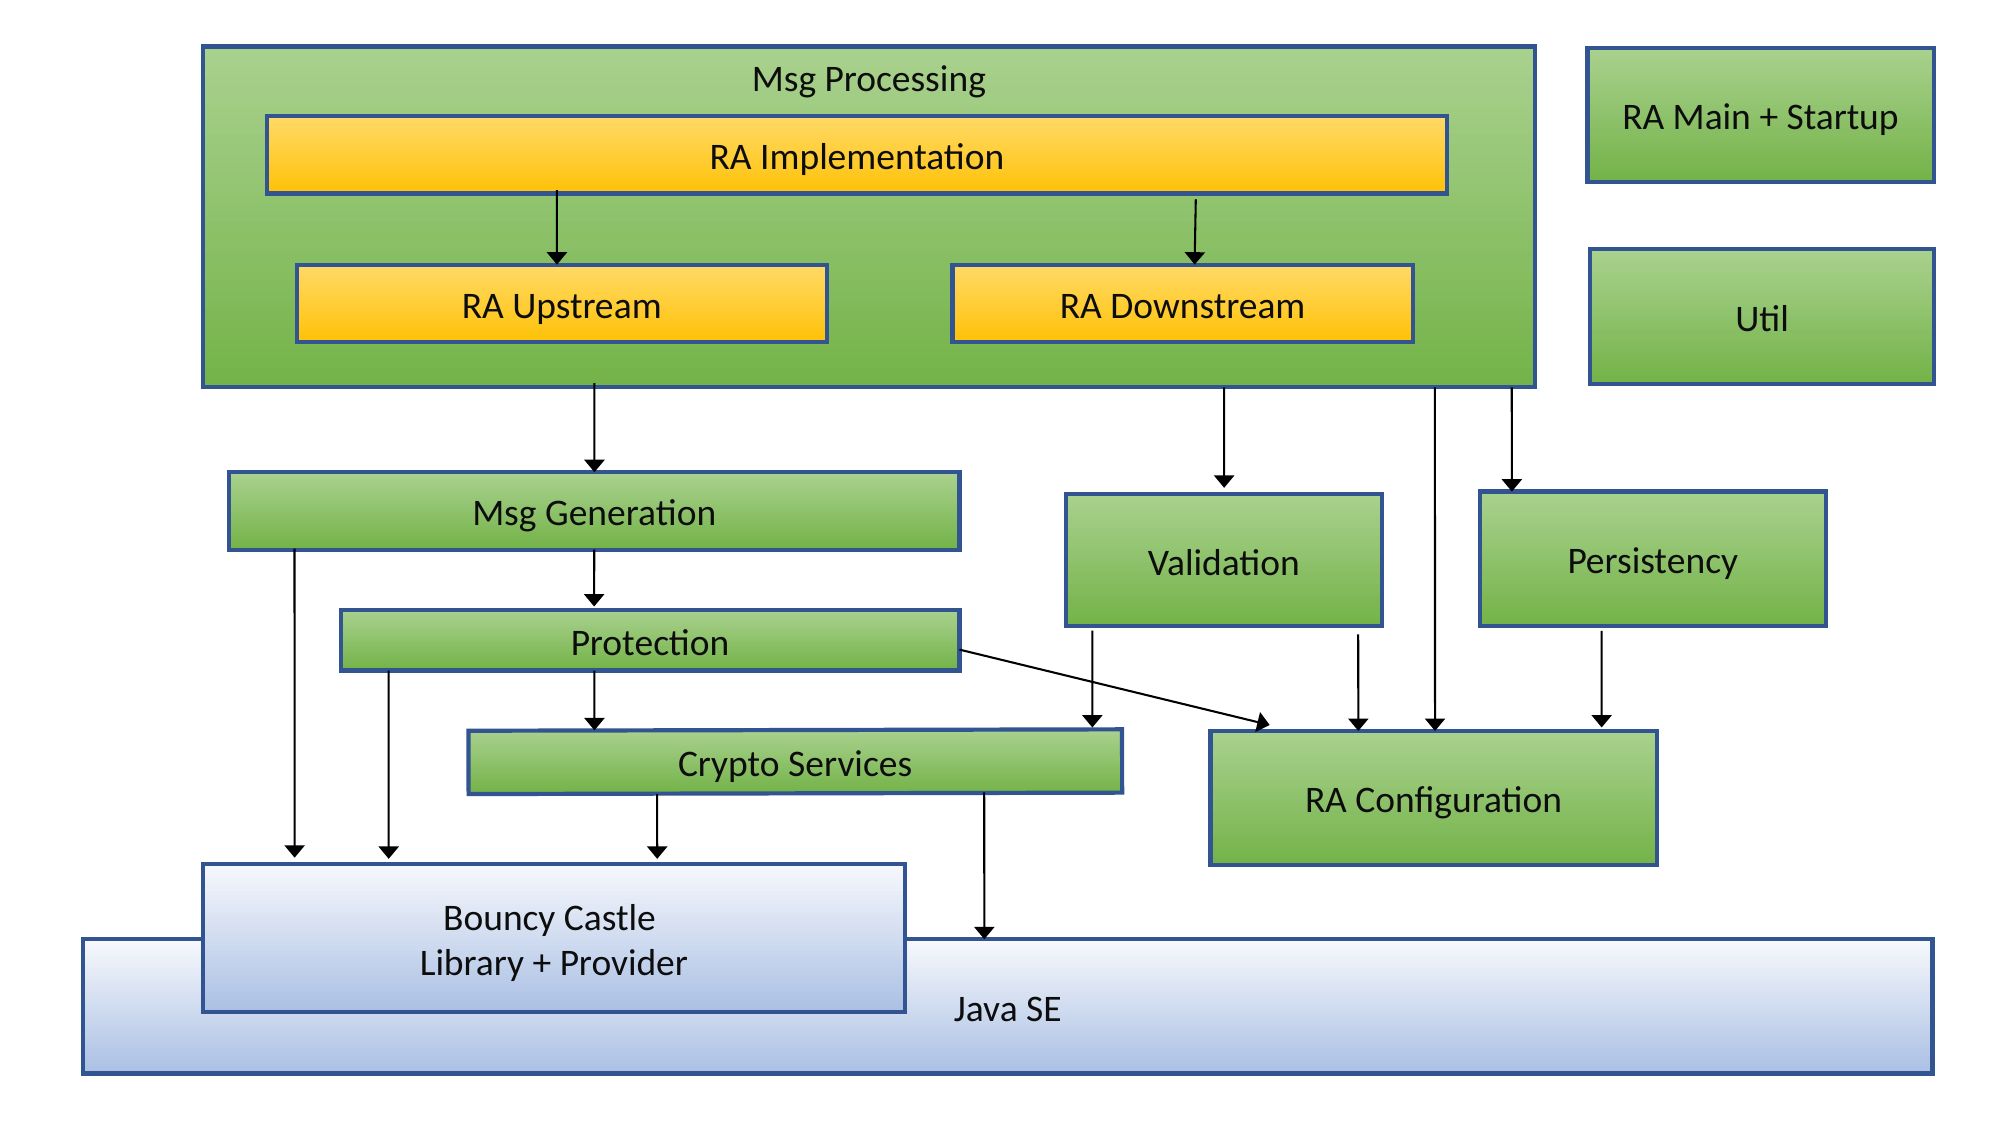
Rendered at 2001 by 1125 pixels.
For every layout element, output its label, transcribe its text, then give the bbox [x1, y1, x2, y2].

text_box [1591, 630, 1613, 728]
text_box [973, 792, 995, 940]
text_box [284, 548, 305, 858]
text_box RA Main + Startup [1585, 46, 1936, 184]
text_box Crypto Services [466, 727, 1125, 797]
text_box [1347, 634, 1369, 731]
text_box [959, 648, 1270, 733]
text_box [1501, 387, 1523, 492]
text_box [583, 549, 605, 607]
text_box RA Upstream [295, 263, 829, 344]
text_box Msg Processing [201, 44, 1537, 389]
text_box Util [1588, 247, 1936, 386]
text_box [1424, 387, 1446, 731]
text_box [584, 383, 605, 473]
text_box [378, 670, 400, 859]
text_box Java SE [81, 937, 1935, 1076]
text_box Bouncy Castle Library + Provider [201, 862, 907, 1014]
text_box [546, 190, 568, 265]
text_box [1213, 387, 1235, 488]
text_box RA Downstream [950, 263, 1415, 344]
text_box [1082, 683, 1103, 728]
text_box Validation [1064, 492, 1384, 628]
text_box RA Configuration [1208, 729, 1659, 867]
text_box Msg Generation [227, 470, 962, 552]
text_box Protection [339, 608, 962, 673]
text_box [1184, 199, 1206, 265]
text_box RA Implementation [265, 114, 1449, 196]
text_box [584, 670, 605, 731]
text_box [646, 794, 668, 859]
text_box Persistency [1478, 489, 1828, 628]
